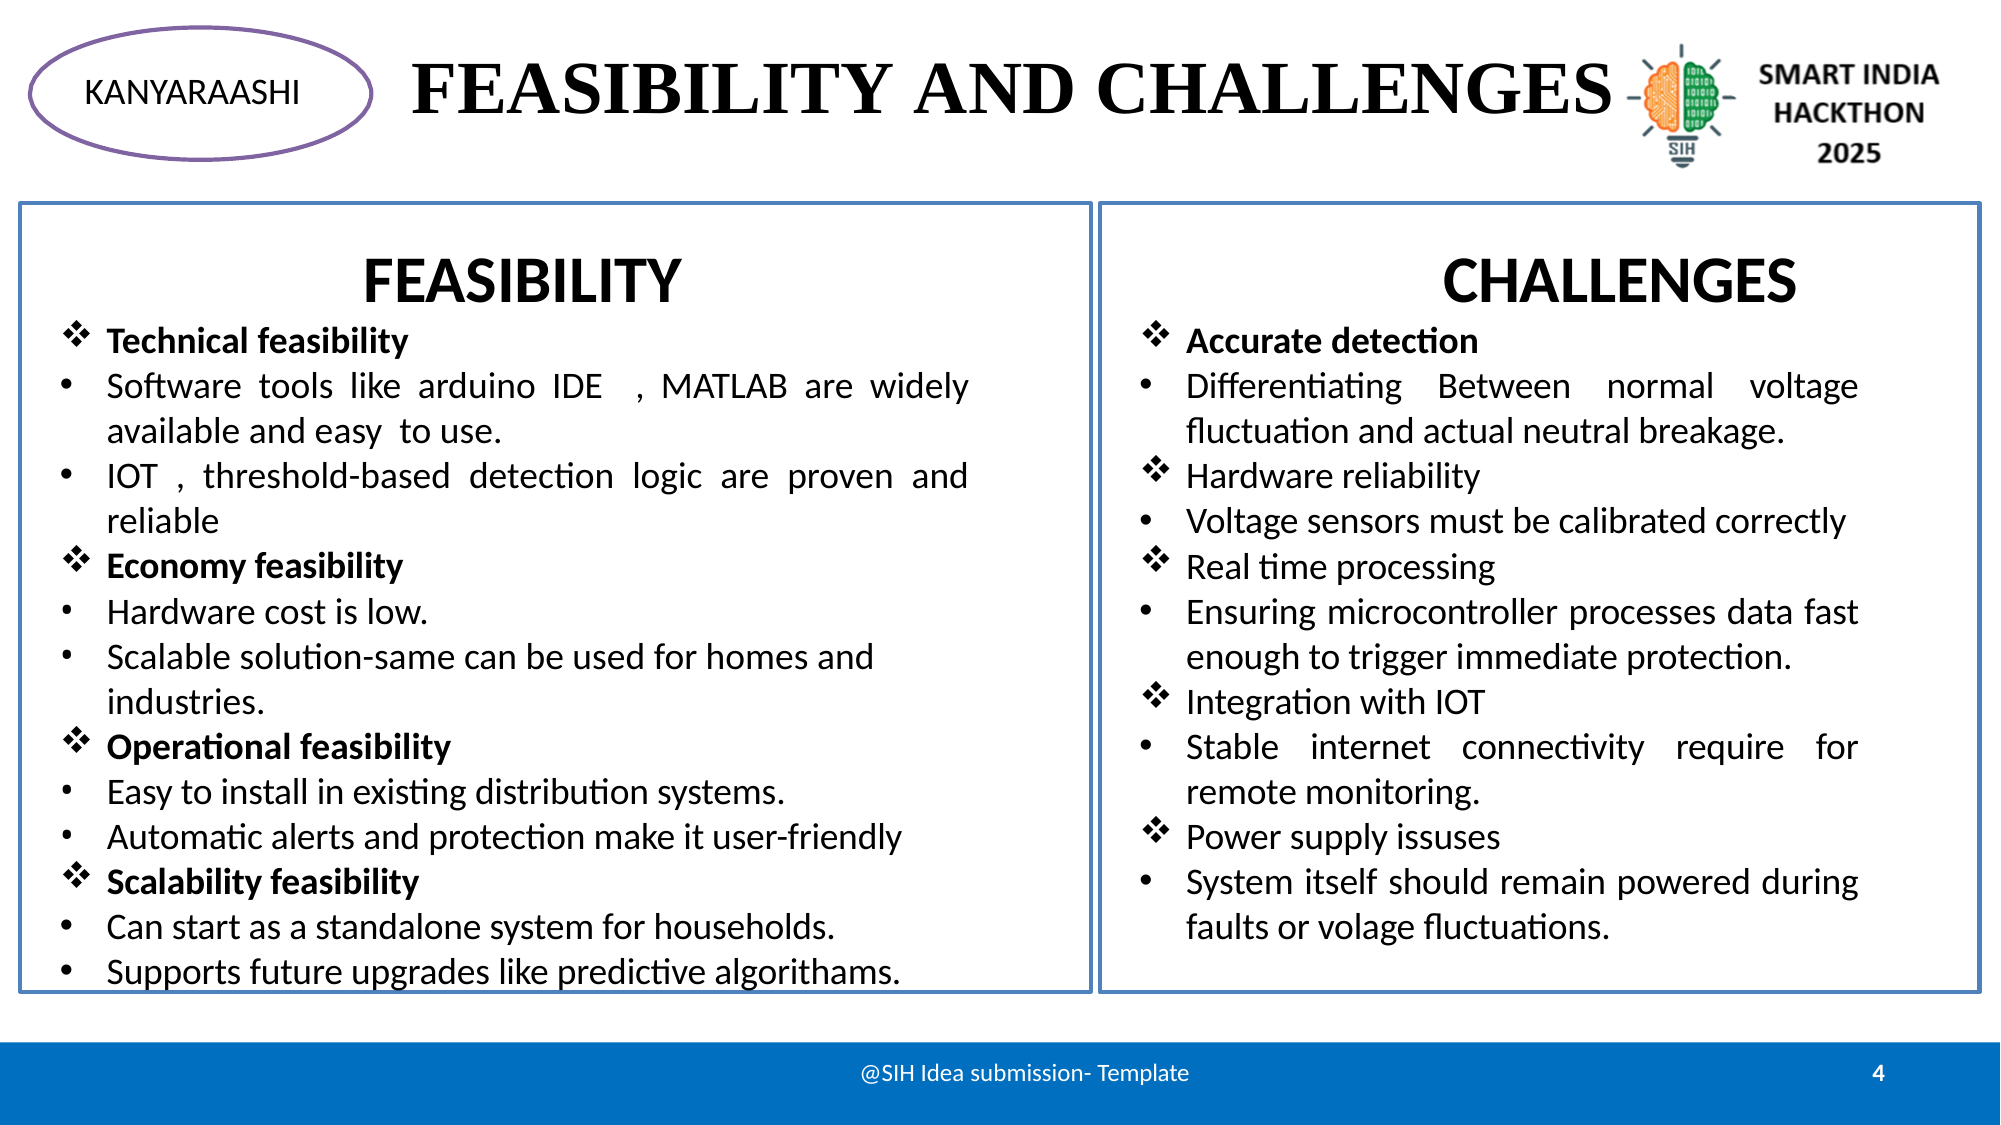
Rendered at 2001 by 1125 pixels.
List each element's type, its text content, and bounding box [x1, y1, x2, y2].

title FEASIBILITY AND CHALLENGES [379, 36, 1650, 227]
text_box KANYARAASHI [82, 64, 320, 159]
text_box [29, 27, 372, 142]
picture [1617, 27, 1969, 179]
slide_number 4 [1866, 1060, 1894, 1125]
footer @SIH Idea submission- Template [857, 1060, 1194, 1125]
text_box CHALLENGES Accurate detection Differentiating Between normal voltage fluctuation and actual neutral breakage. Hardware reliability Voltage sensors must be calibrated correctly Real time processing Ensuring microcontroller processes data fast enough to trigger immediate protection. Integration with IOT Stable internet connectivity require for remote monitoring. Power supply issuses System itself should remain powered during faults or volage fluctuations. [1099, 203, 1980, 993]
text_box FEASIBILITY Technical feasibility Software tools like arduino IDE , MATLAB are widely available and easy to use. IOT , threshold-based detection logic are proven and reliable Economy feasibility Hardware cost is low. Scalable solution-same can be used for homes and industries. Operational feasibility Easy to install in existing distribution systems. Automatic alerts and protection make it user-friendly Scalability feasibility Can start as a standalone system for households. Supports future upgrades like predictive algorithams. [20, 203, 1091, 992]
